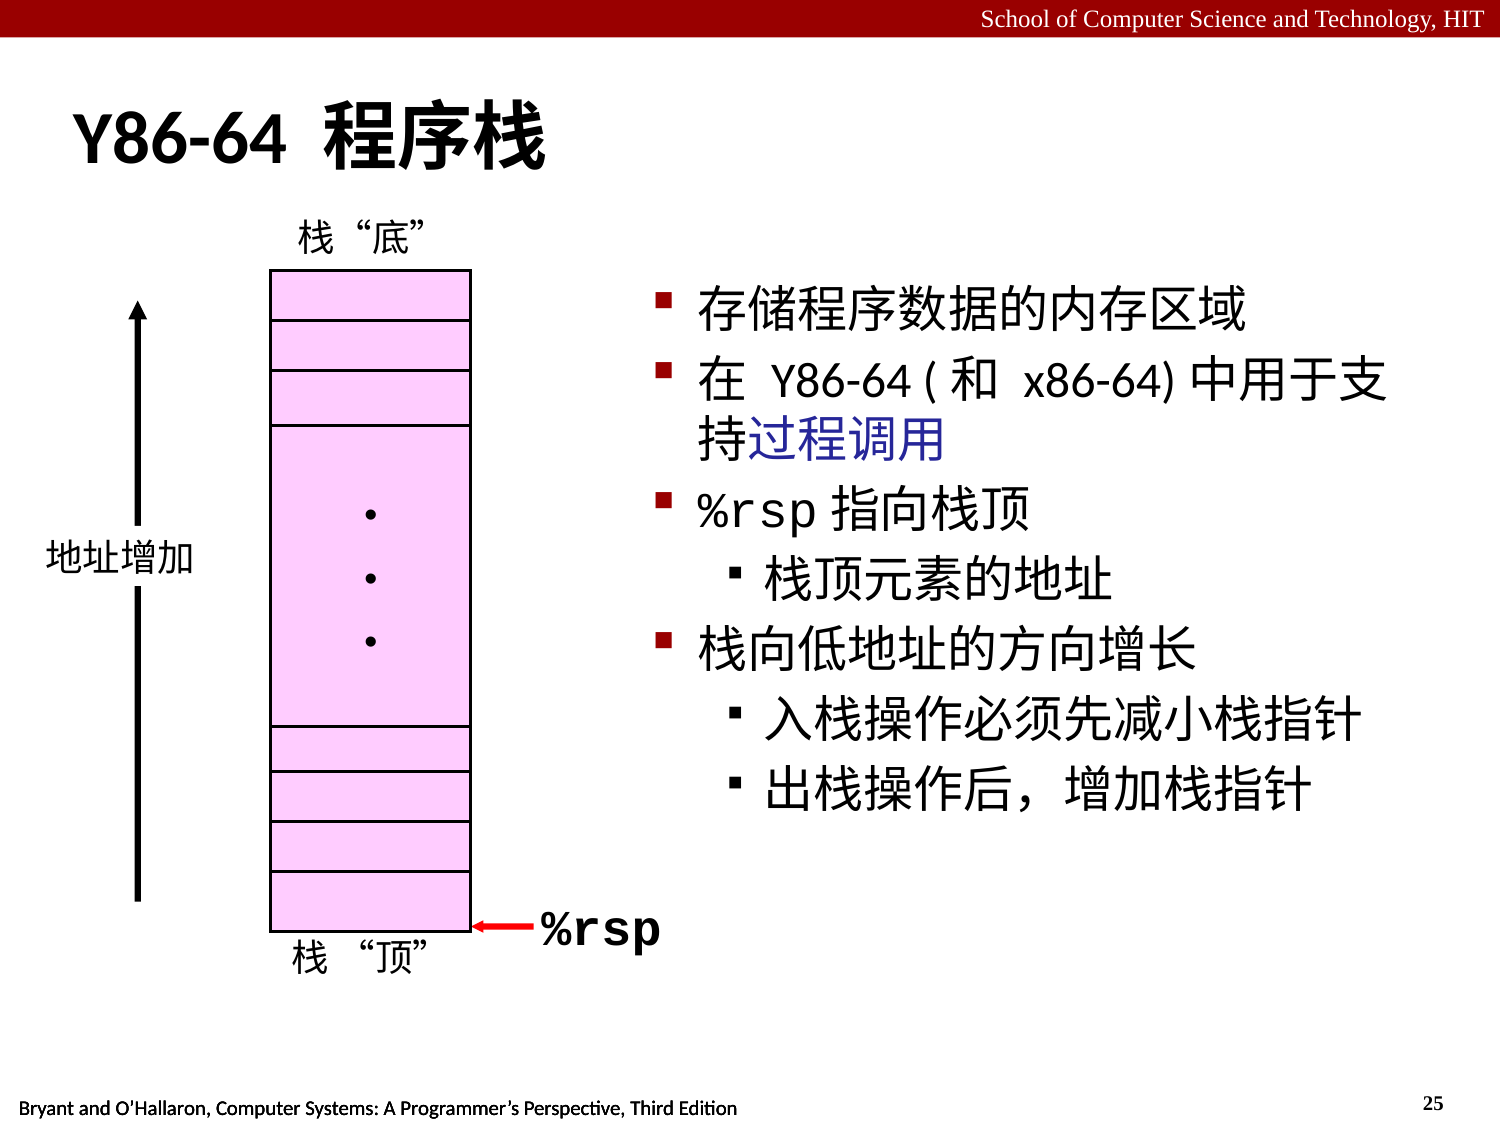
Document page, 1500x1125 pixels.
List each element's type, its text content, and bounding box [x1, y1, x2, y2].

list 存储程序数据的内存区域 在 Y86-64 (和 x86-64)中用于支持过程调用 %rsp指向栈顶 栈顶元素的地址 栈向低地址的方向增长 入栈操作必须先减小栈指针 出栈操作后，增加栈指针 [560, 269, 1454, 866]
text_box 栈 “顶” [270, 939, 471, 987]
title Y86-64 程序栈 [58, 71, 1500, 197]
text_box 地址增加 [37, 525, 263, 586]
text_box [270, 269, 472, 933]
text_box 栈“底” [273, 206, 471, 267]
text_box [477, 922, 533, 931]
text_box [131, 300, 144, 525]
text_box %rsp [533, 888, 670, 964]
